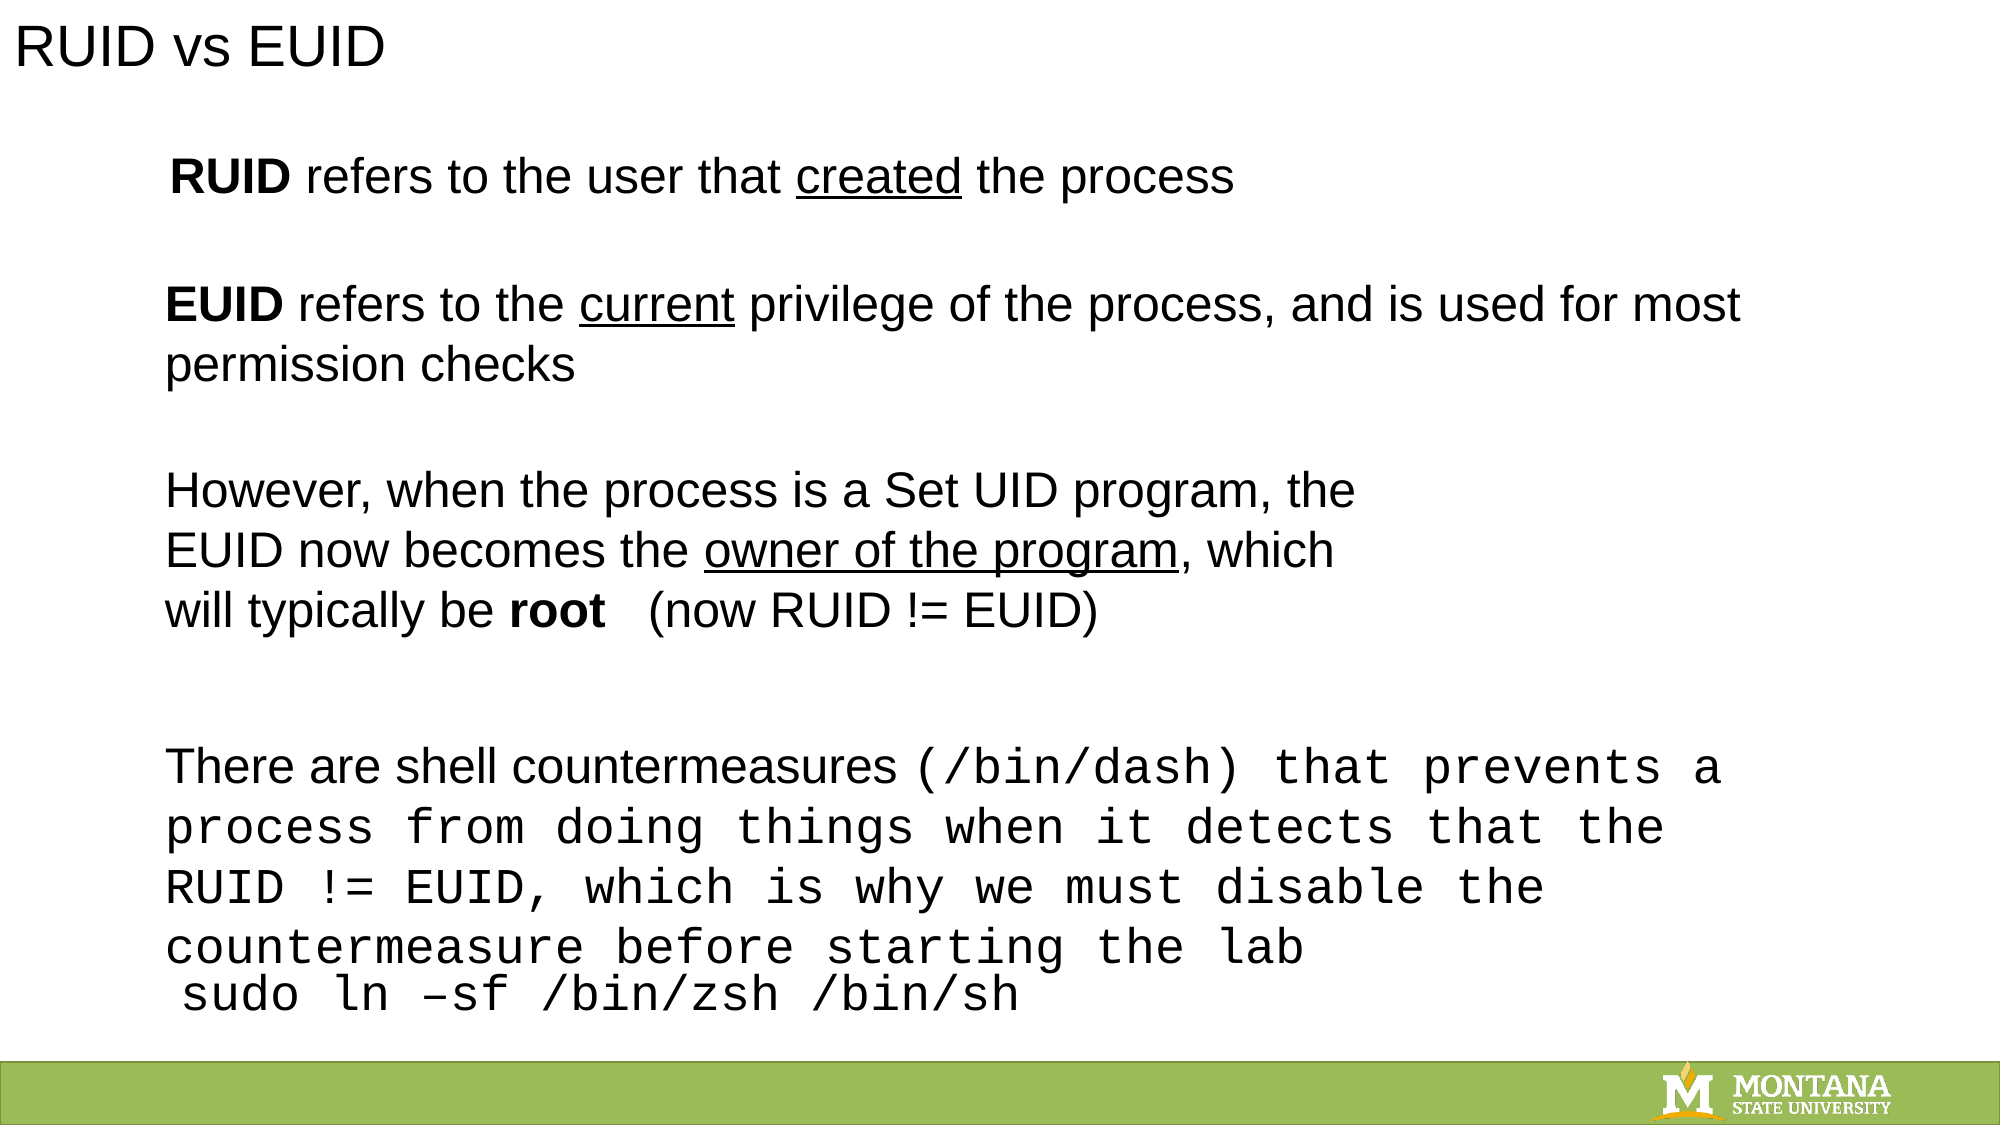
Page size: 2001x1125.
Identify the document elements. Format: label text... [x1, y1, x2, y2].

text_box RUID refers to the user that created the process [154, 135, 1250, 263]
text_box There are shell countermeasures (/bin/dash) that prevents a process from doing things when it detects that the RUID != EUID, which is why we must disable the countermeasure before starting the lab [150, 726, 1866, 981]
text_box sudo ln –sf /bin/zsh /bin/sh [165, 953, 1116, 1029]
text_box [1892, 1060, 2000, 1125]
text_box EUID refers to the current privilege of the process, and is used for most permission checks [149, 263, 1839, 459]
text_box RUID vs EUID [0, 0, 1163, 85]
picture [1649, 1060, 1892, 1122]
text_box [0, 1060, 1647, 1125]
text_box However, when the process is a Set UID program, the EUID now becomes the owner of the program, which will typically be root (now RUID != EUID) [150, 449, 1375, 645]
